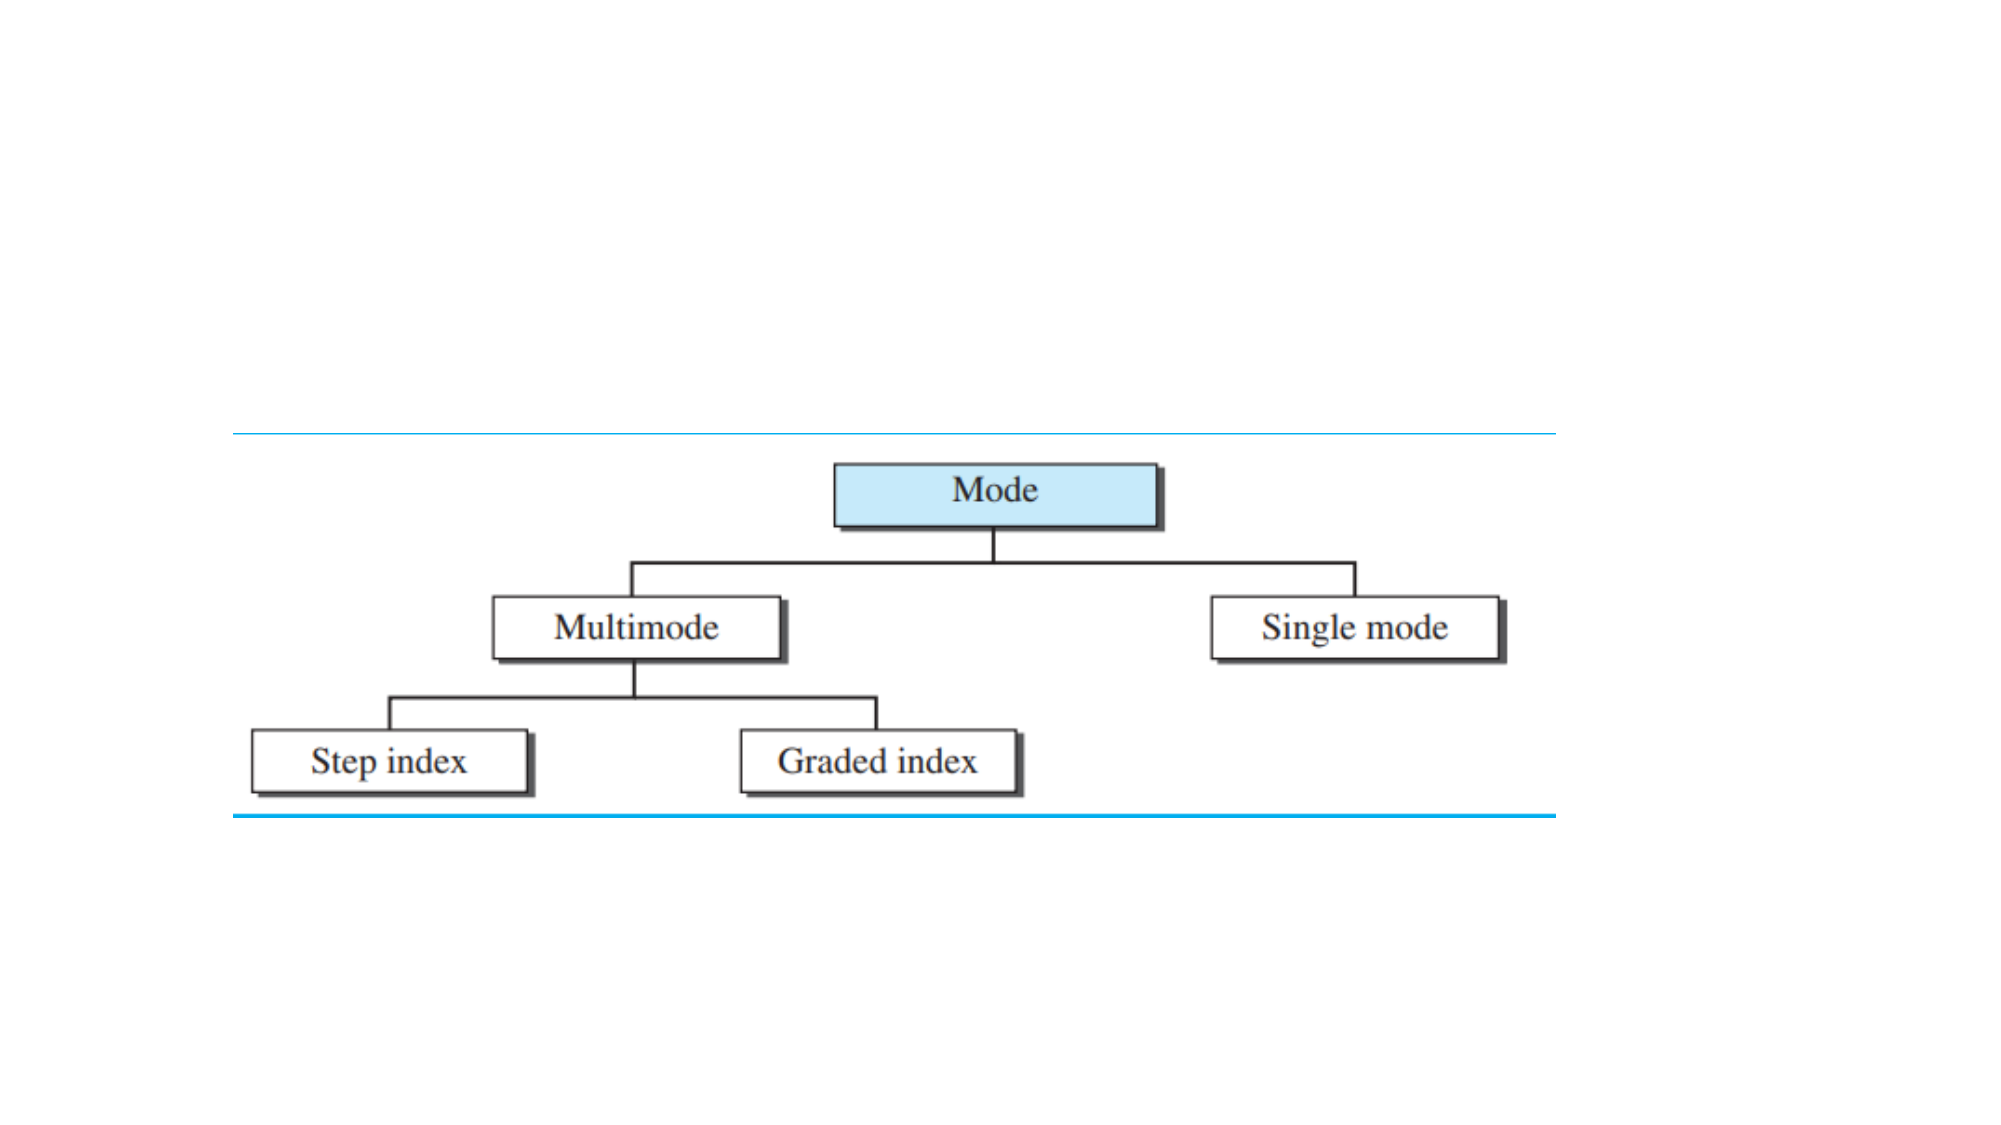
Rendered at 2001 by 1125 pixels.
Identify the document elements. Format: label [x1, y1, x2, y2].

list [233, 433, 1556, 819]
